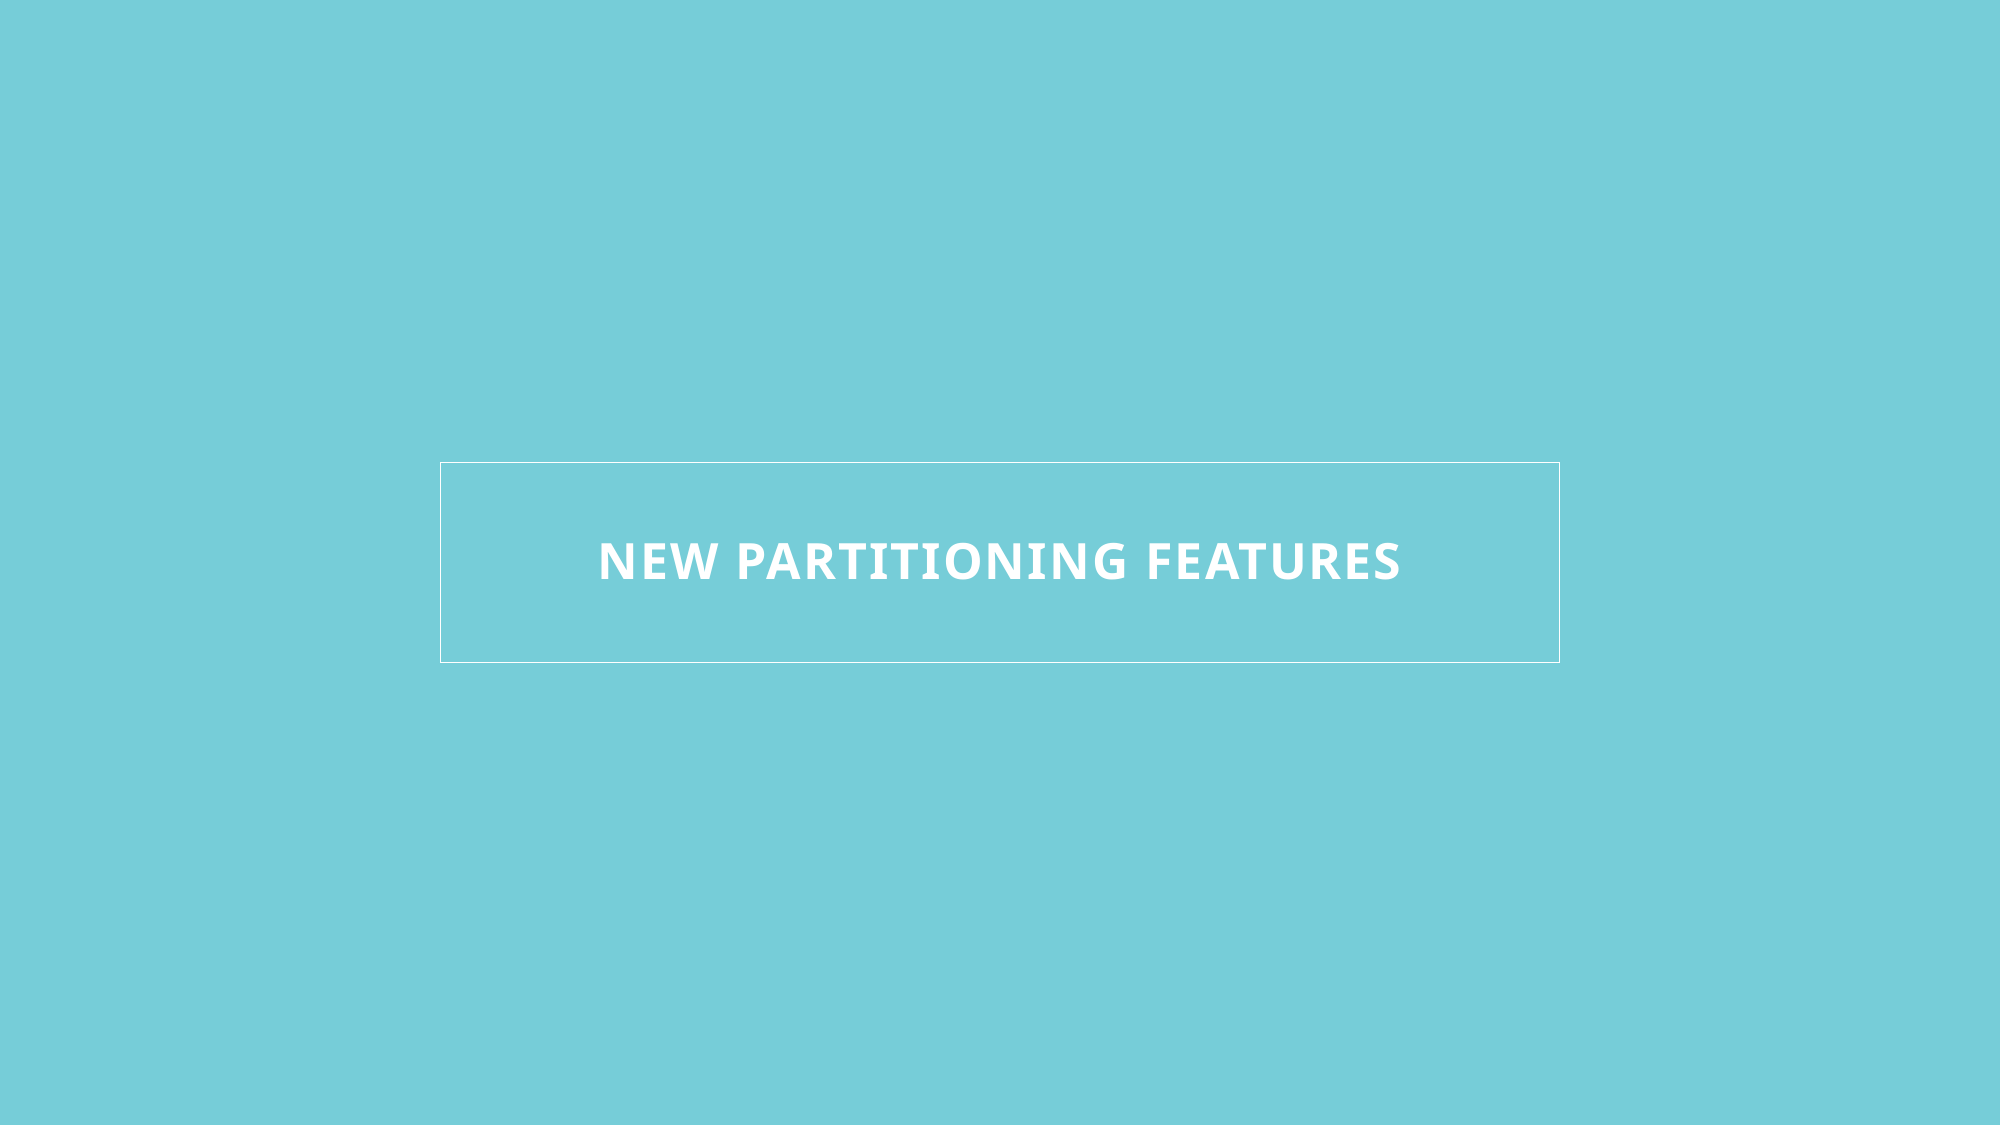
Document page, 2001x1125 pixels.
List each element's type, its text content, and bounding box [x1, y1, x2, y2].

text_box NEW PARTITIONING FEATURES [440, 462, 1560, 663]
